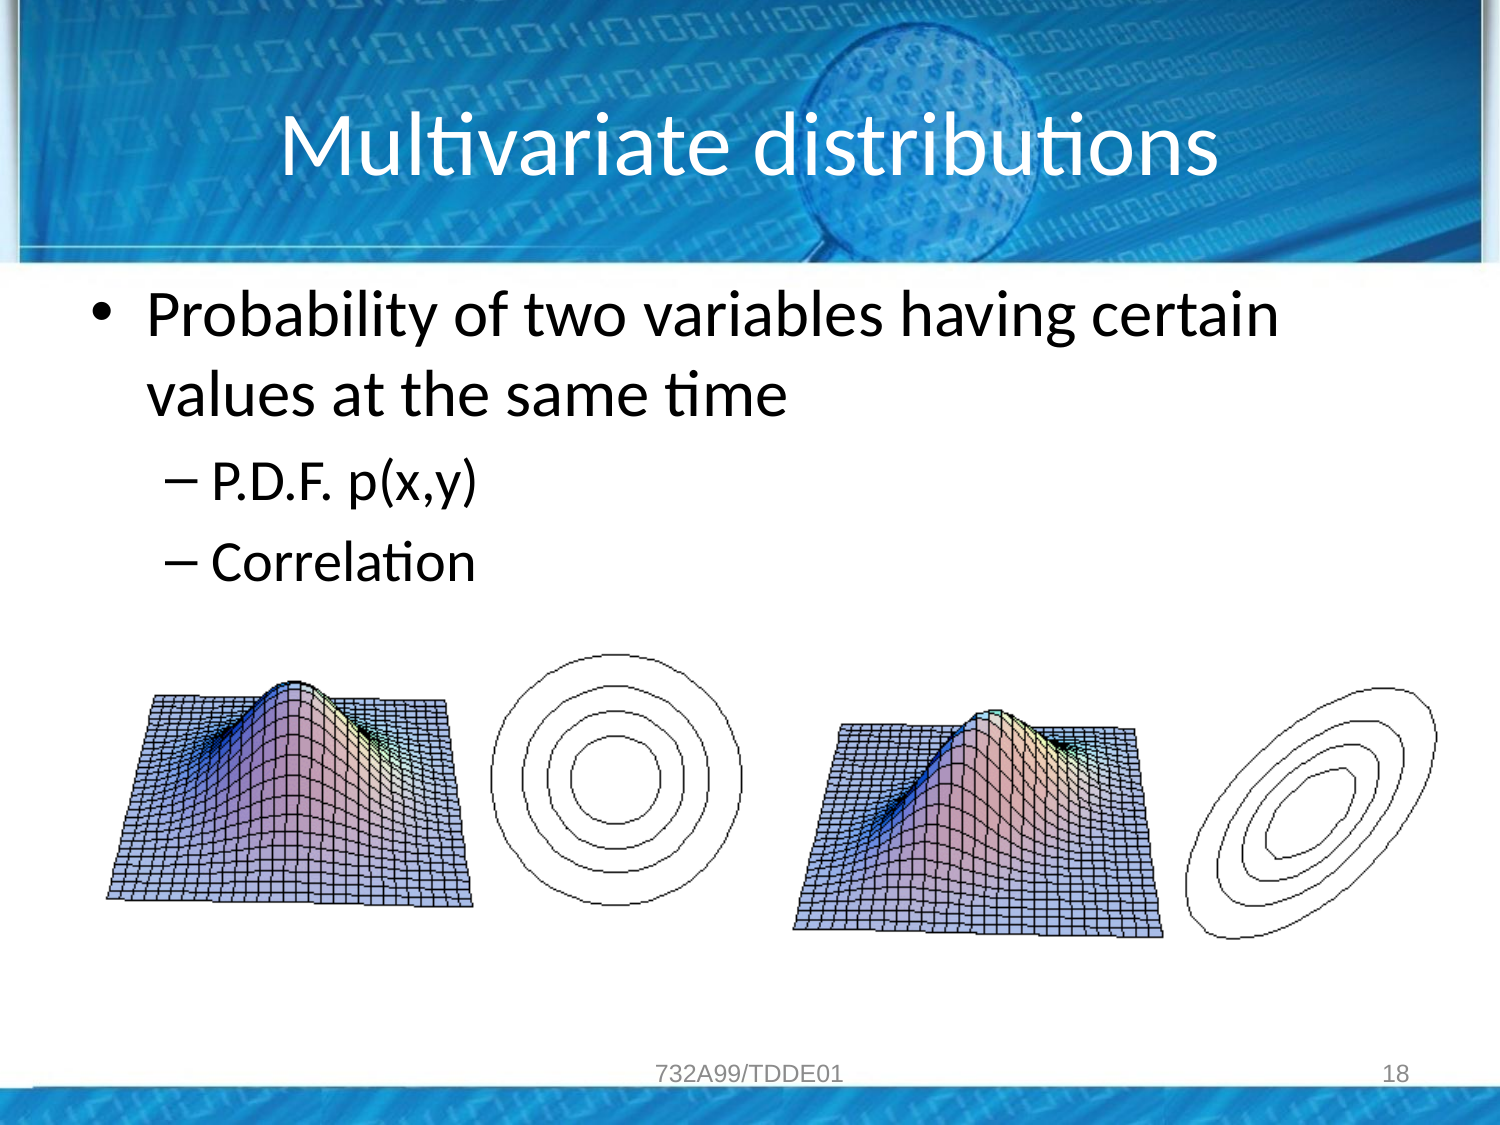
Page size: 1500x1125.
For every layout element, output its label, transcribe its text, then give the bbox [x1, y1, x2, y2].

title Multivariate distributions [75, 45, 1425, 233]
list Probability of two variables having certain values at the same time P.D.F. p(x,y) Correlation [75, 262, 1425, 1005]
slide_number 18 [1074, 1042, 1425, 1103]
footer 732A99/TDDE01 [512, 1042, 988, 1103]
picture [0, 0, 1500, 1125]
